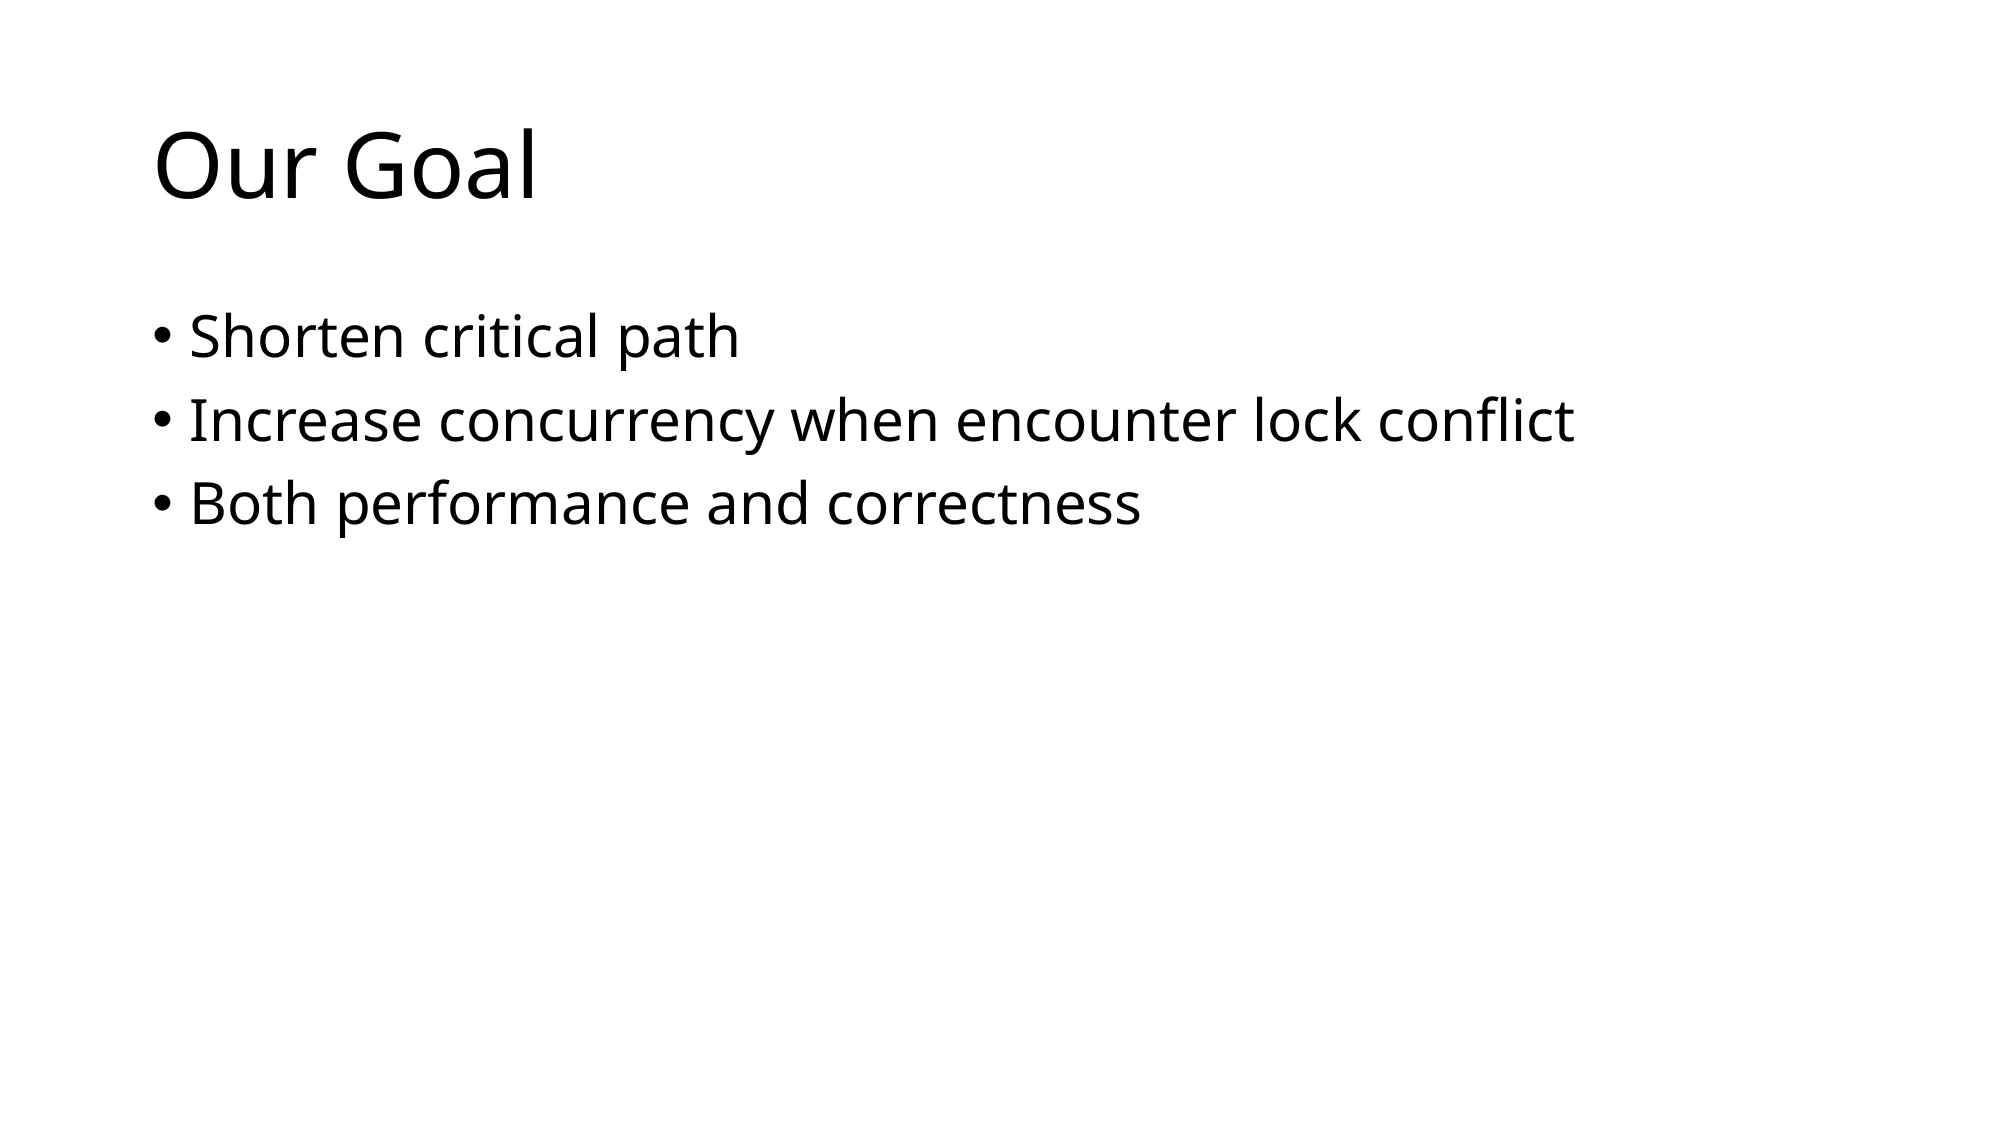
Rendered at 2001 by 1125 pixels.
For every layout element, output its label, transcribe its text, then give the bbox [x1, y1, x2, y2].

title Our Goal [137, 59, 1863, 278]
list Shorten critical path Increase concurrency when encounter lock conflict Both performance and correctness [137, 299, 1863, 1014]
